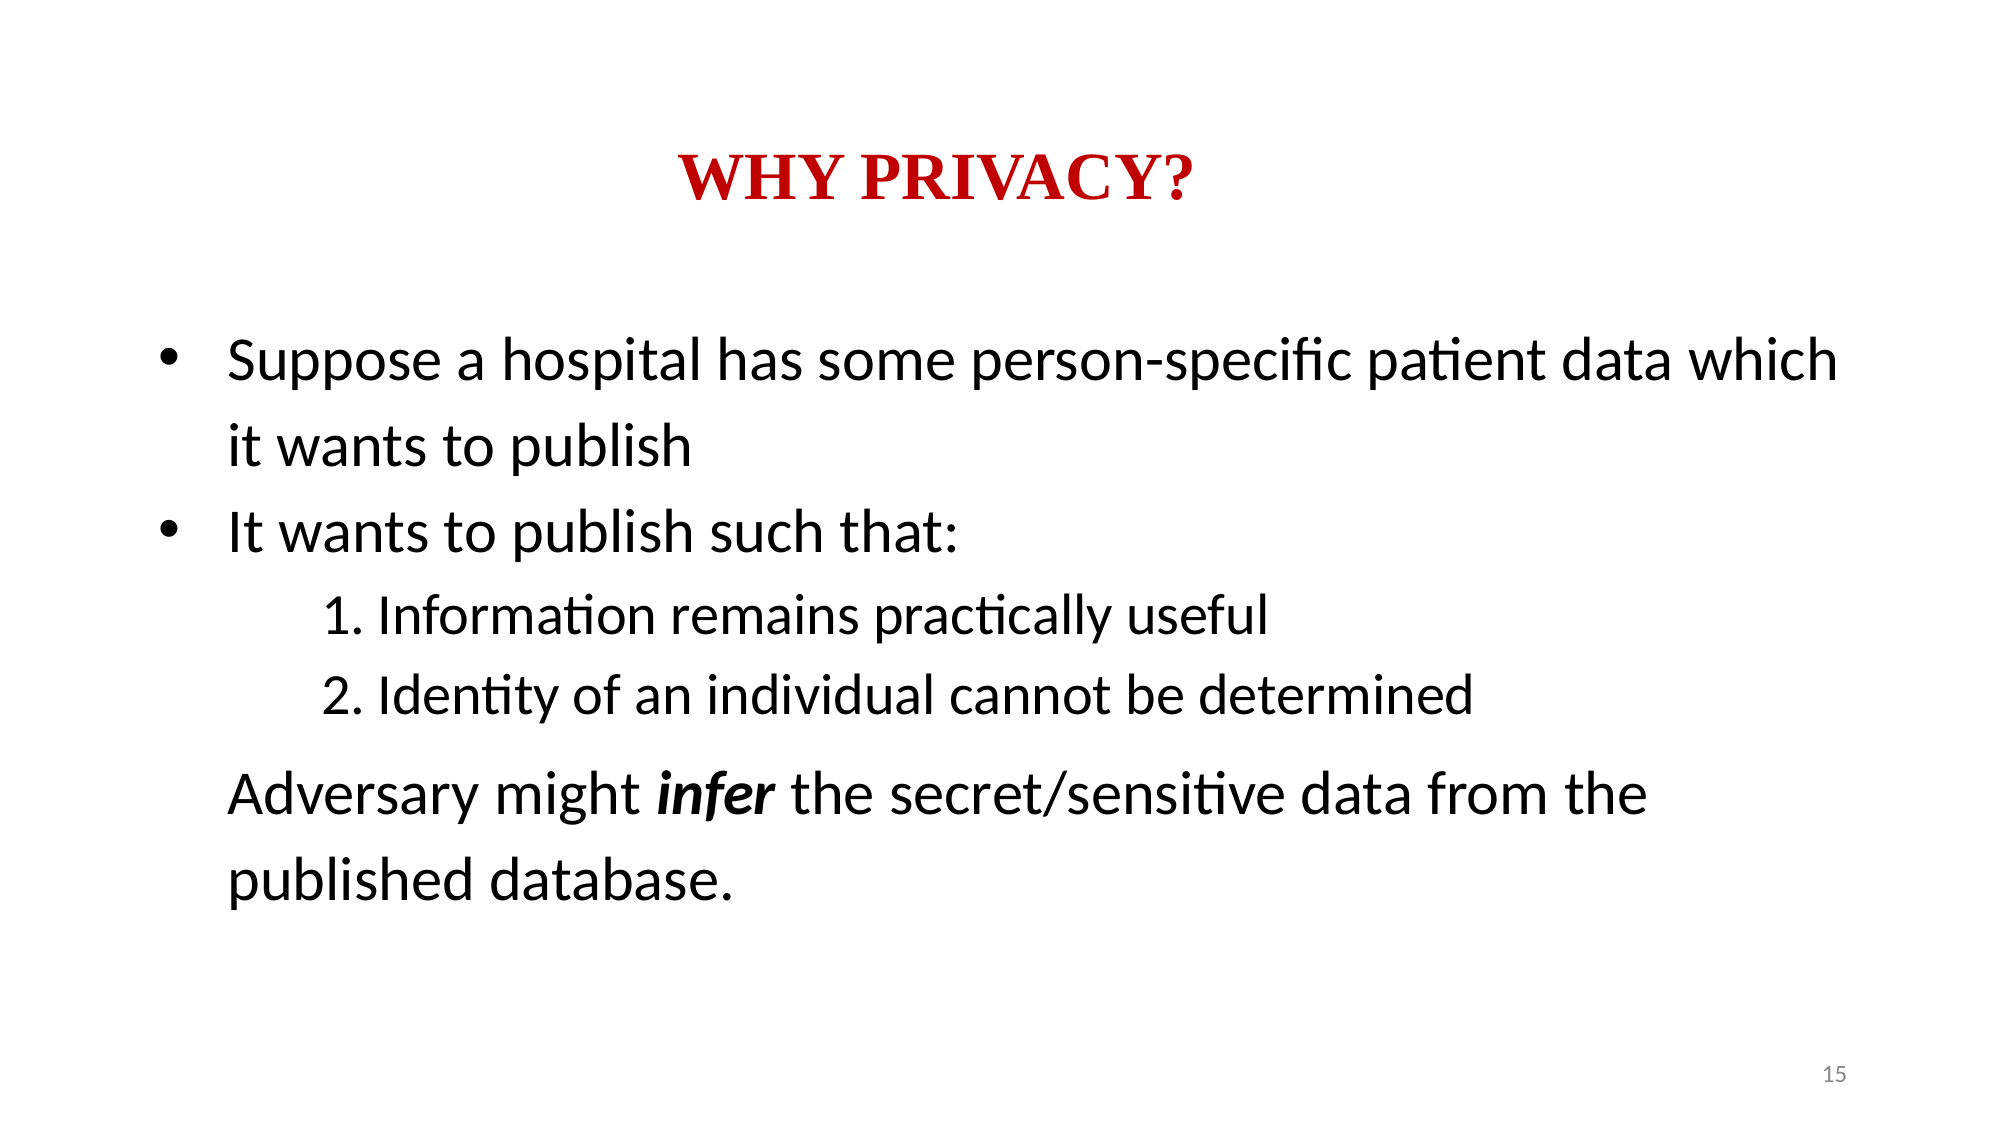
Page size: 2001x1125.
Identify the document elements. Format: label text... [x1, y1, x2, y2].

list Suppose a hospital has some person-specific patient data which it wants to publish It wants to publish such that: Information remains practically useful Identity of an individual cannot be determined Adversary might infer the secret/sensitive data from the published database. [137, 299, 1863, 1070]
title WHY PRIVACY? [137, 59, 1863, 278]
slide_number ‹#› [1412, 1042, 1863, 1103]
